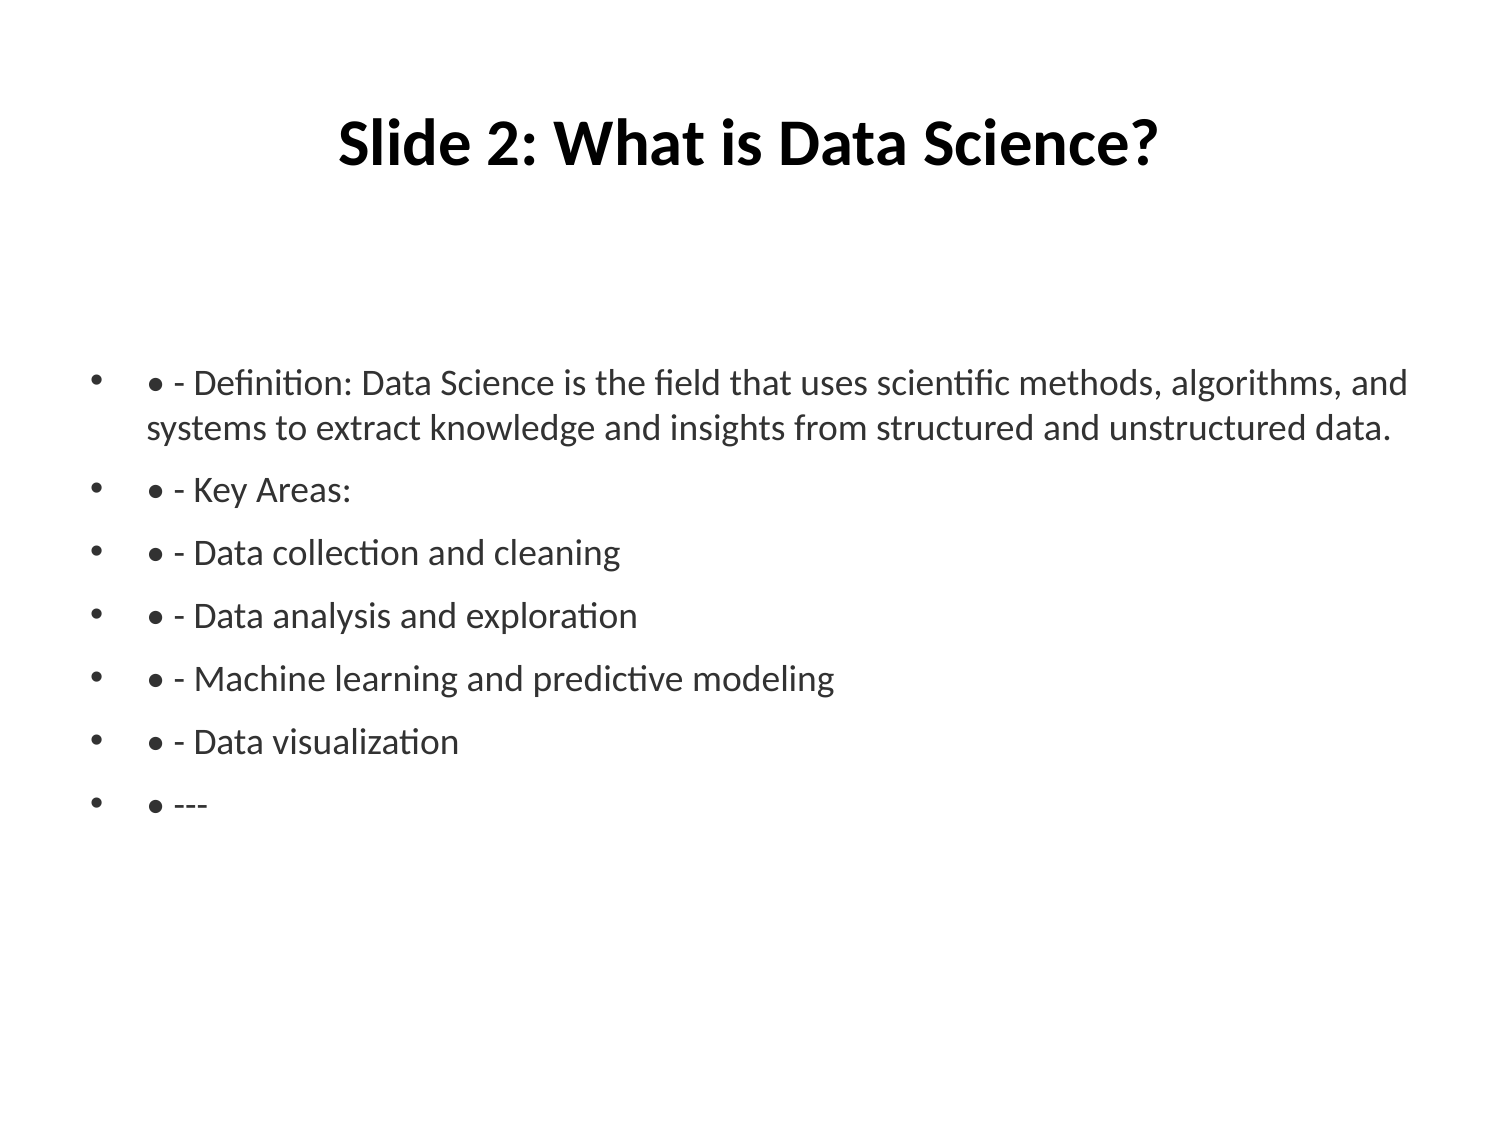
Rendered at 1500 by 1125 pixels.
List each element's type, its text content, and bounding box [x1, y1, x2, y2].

title Slide 2: What is Data Science? [75, 45, 1425, 233]
list • - Definition: Data Science is the field that uses scientific methods, algorithms, and systems to extract knowledge and insights from structured and unstructured data. • - Key Areas: • - Data collection and cleaning • - Data analysis and exploration • - Machine learning and predictive modeling • - Data visualization • --- [75, 262, 1425, 1005]
